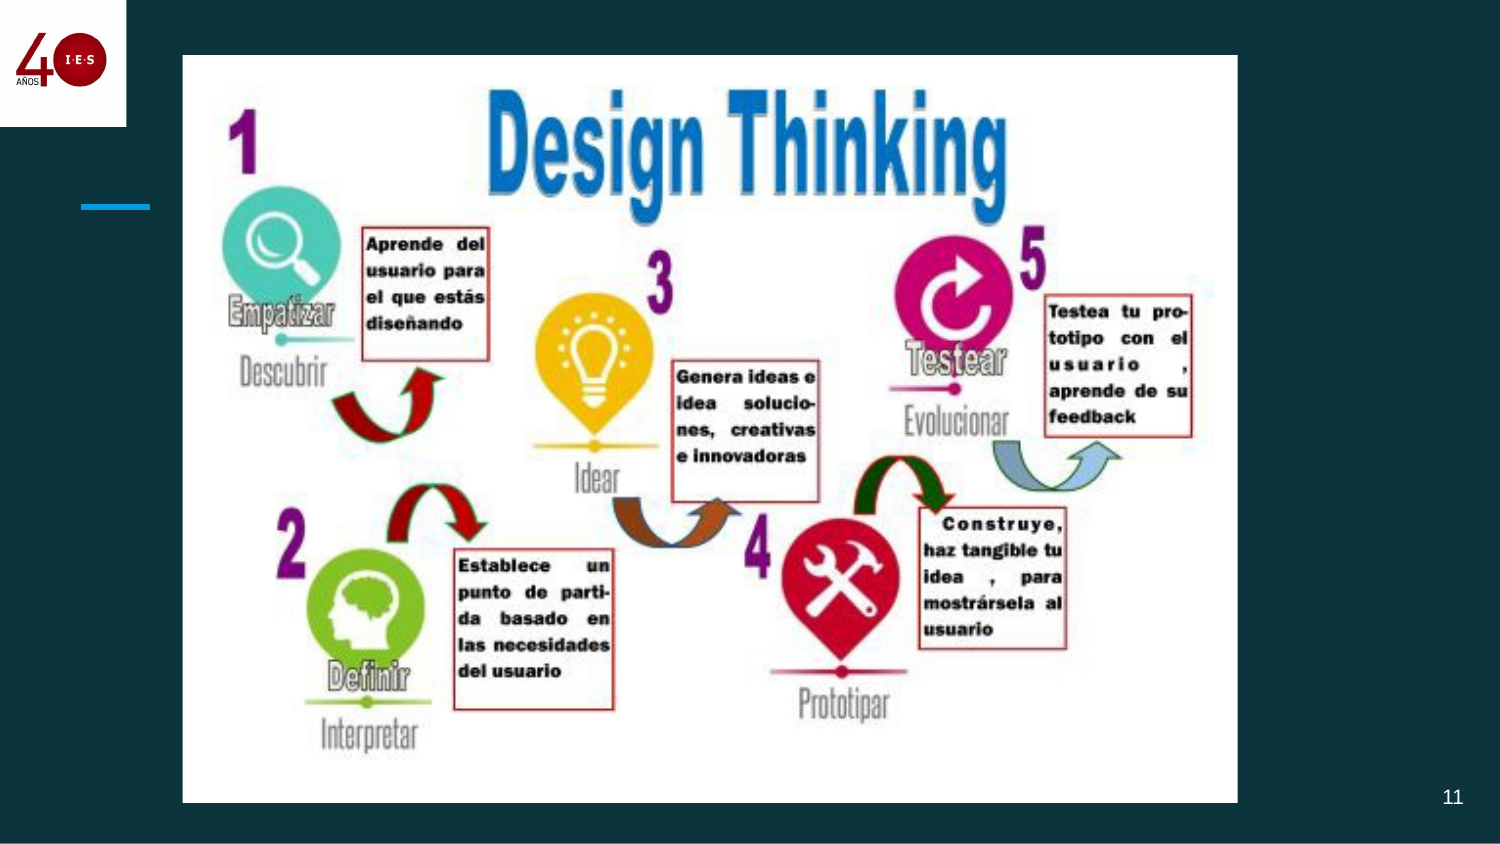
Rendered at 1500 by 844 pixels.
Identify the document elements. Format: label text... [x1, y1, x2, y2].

text_box [182, 55, 1238, 803]
picture [0, 0, 127, 127]
text_box 11 [1436, 783, 1473, 809]
